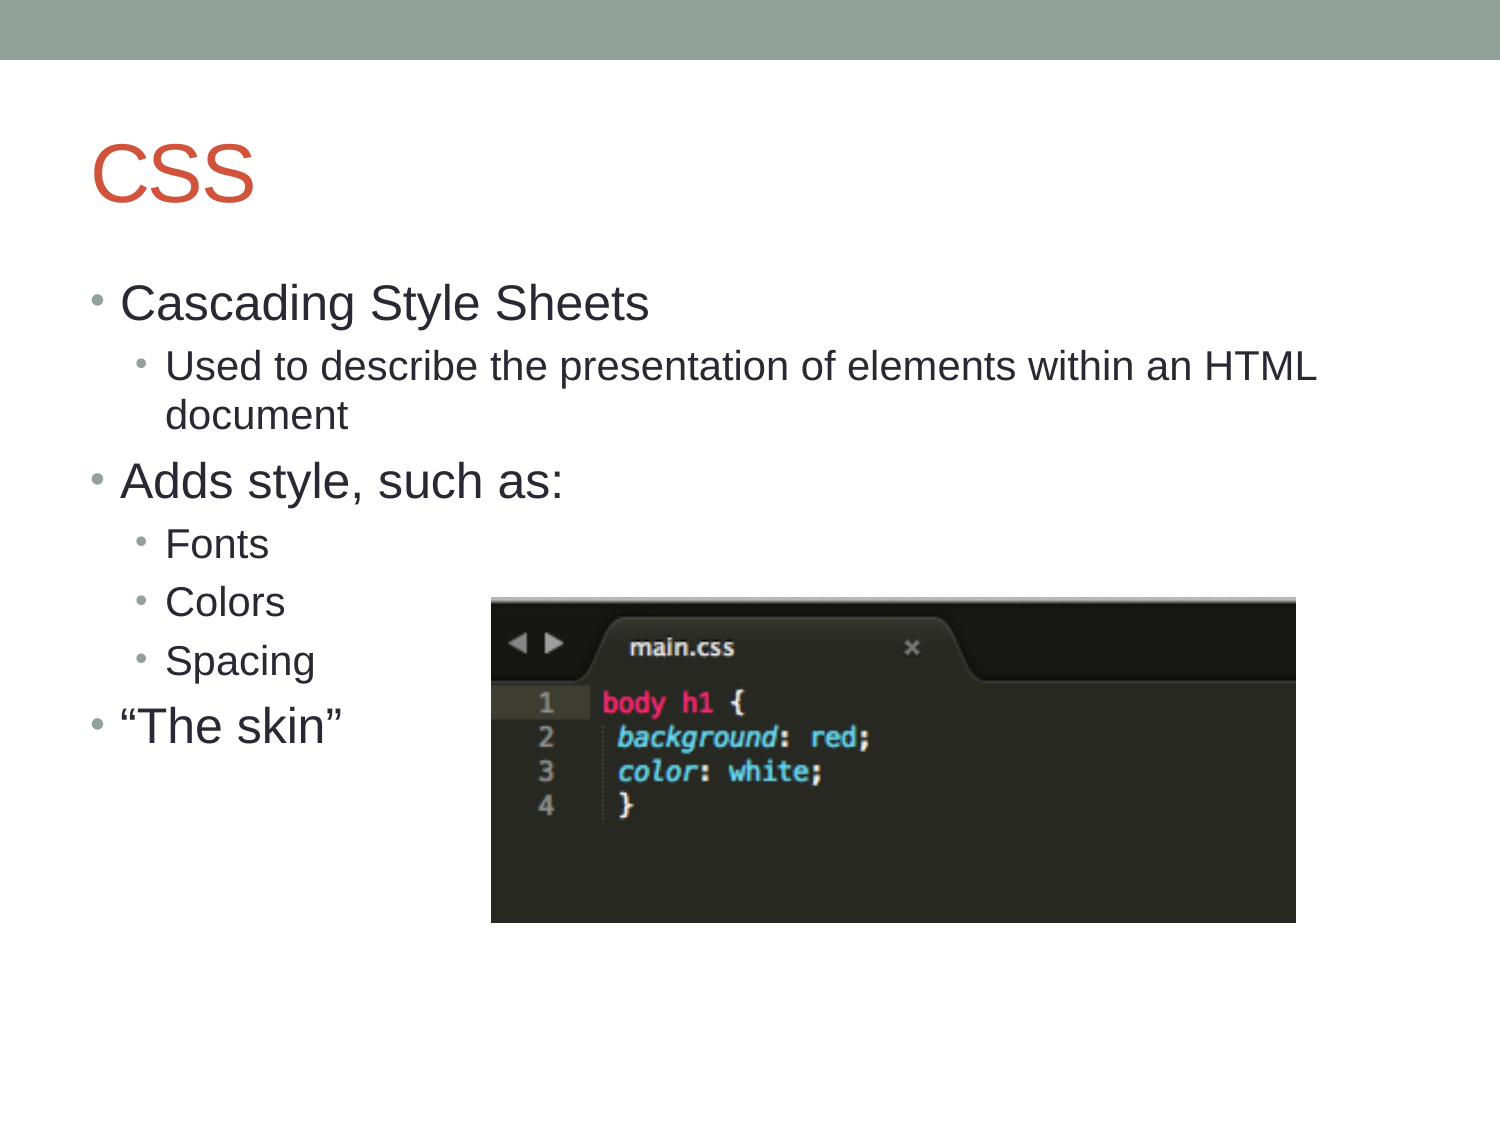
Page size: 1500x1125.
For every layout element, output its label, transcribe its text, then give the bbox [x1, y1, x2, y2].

title CSS [75, 87, 1425, 250]
list Cascading Style Sheets Used to describe the presentation of elements within an HTML document Adds style, such as: Fonts Colors Spacing “The skin” [75, 262, 1425, 1063]
picture [491, 597, 1296, 923]
